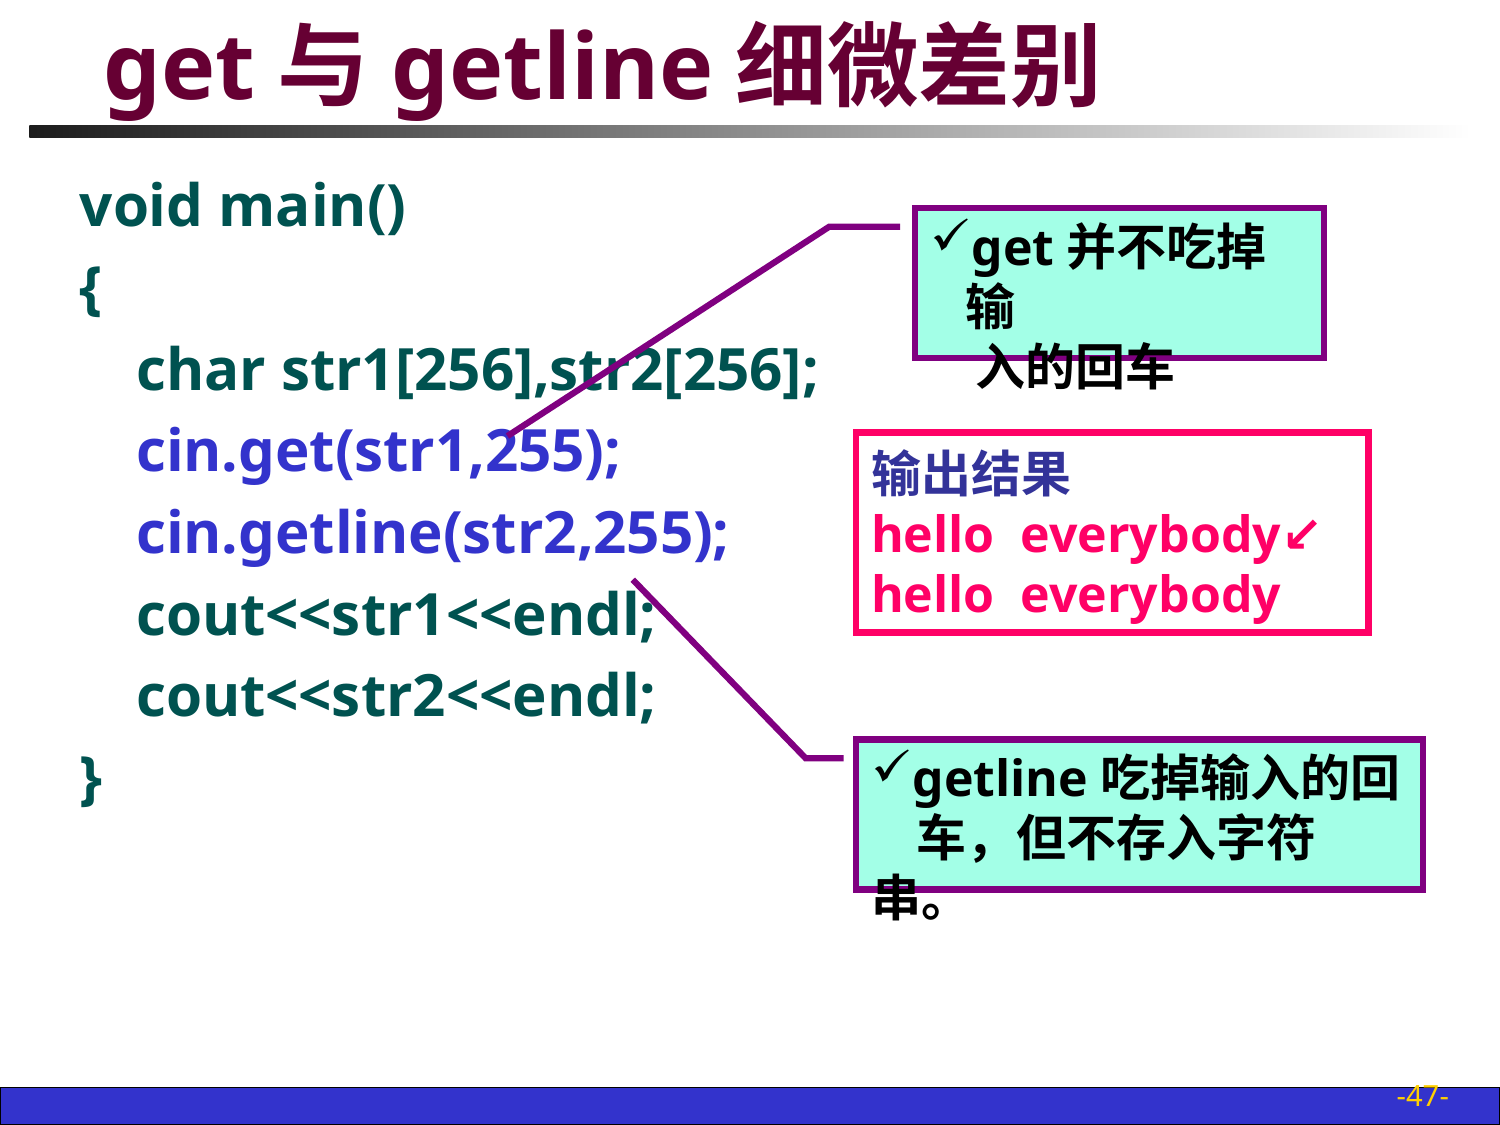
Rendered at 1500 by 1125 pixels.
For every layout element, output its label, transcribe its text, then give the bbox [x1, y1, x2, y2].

list void main() { char str1[256],str2[256]; cin.get(str1,255); cin.getline(str2,255); cout<<str1<<endl; cout<<str2<<endl; } [64, 160, 1436, 1012]
text_box get并不吃掉输 入的回车 [915, 207, 1325, 358]
text_box 输出结果 hello everybody↙ hello everybody [856, 432, 1369, 633]
title get与getline细微差别 [88, 18, 1398, 126]
text_box getline吃掉输入的回 车，但不存入字符串。 [856, 739, 1424, 890]
slide_number -47- [1151, 1074, 1465, 1125]
